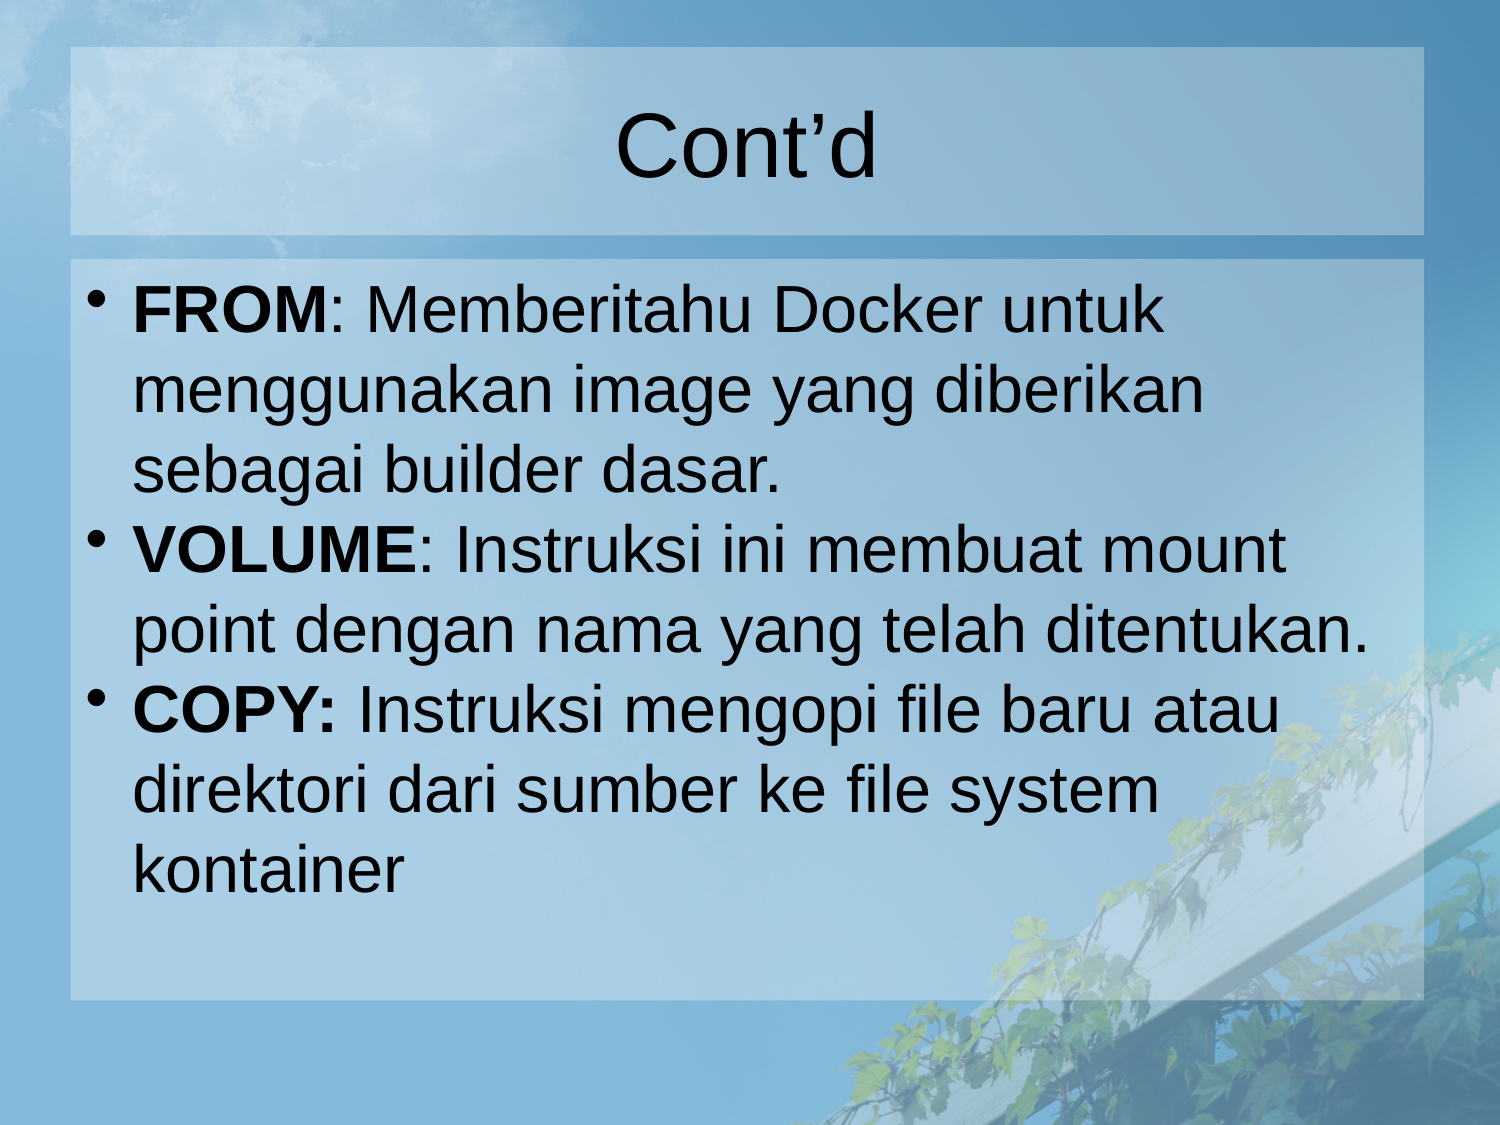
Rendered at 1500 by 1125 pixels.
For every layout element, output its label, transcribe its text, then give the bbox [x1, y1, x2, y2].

list FROM: Memberitahu Docker untuk menggunakan image yang diberikan sebagai builder dasar. VOLUME: Instruksi ini membuat mount point dengan nama yang telah ditentukan. COPY: Instruksi mengopi file baru atau direktori dari sumber ke file system kontainer [70, 258, 1425, 1001]
title Cont’d [70, 47, 1425, 236]
picture [0, 0, 1500, 1125]
